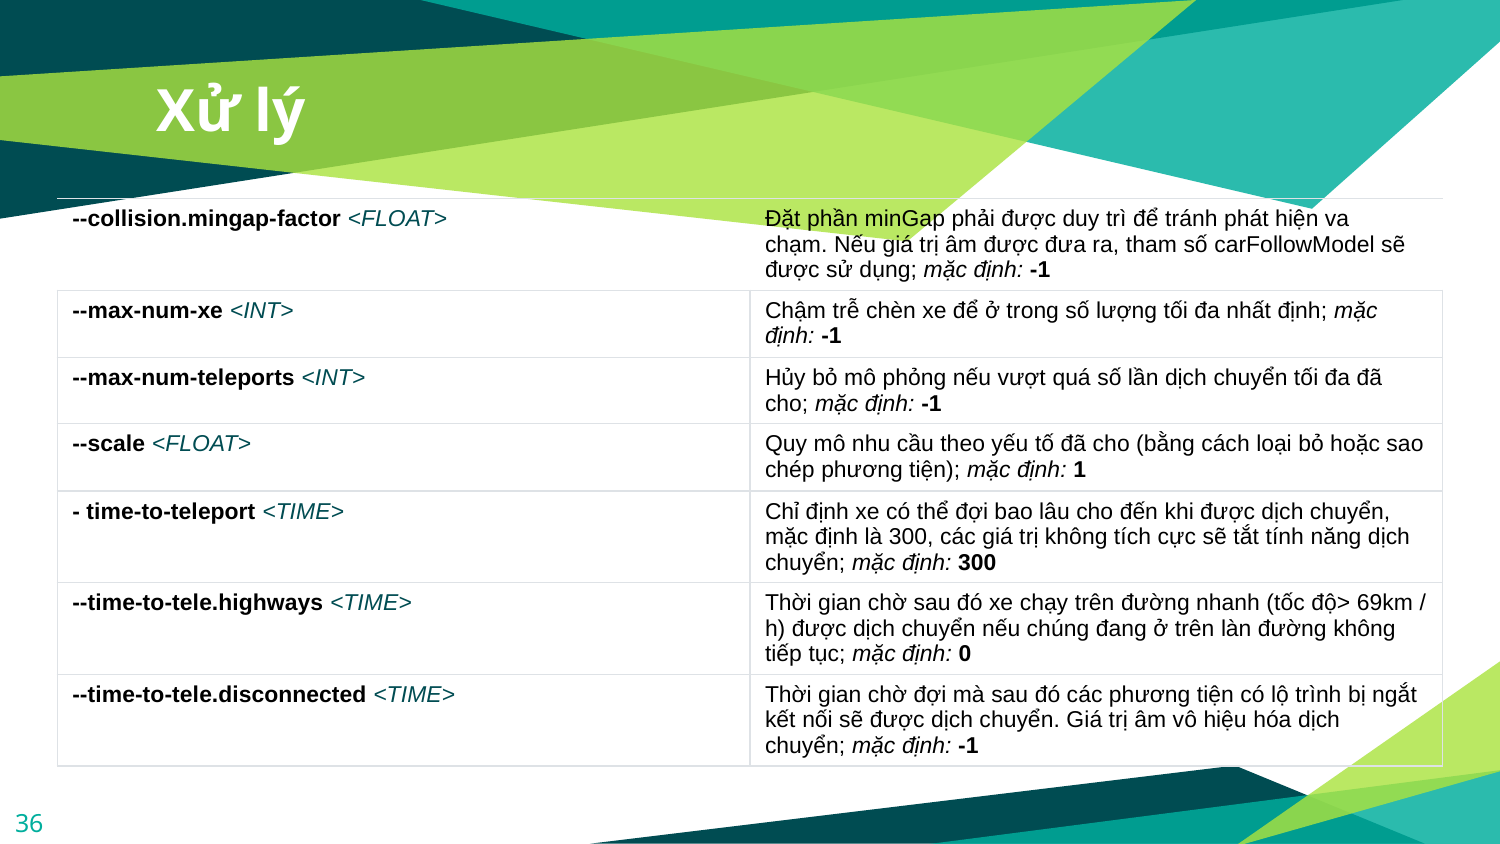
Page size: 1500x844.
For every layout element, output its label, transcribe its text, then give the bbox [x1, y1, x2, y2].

table_cell --max-num-teleports <INT> [58, 358, 749, 423]
table_cell - time-to-teleport <TIME> [58, 492, 749, 582]
table_cell --scale <FLOAT> [58, 424, 749, 490]
table_cell --max-num-xe <INT> [58, 291, 749, 357]
table_cell --time-to-tele.highways <TIME> [58, 583, 749, 674]
table_header --collision.mingap-factor <FLOAT> [57, 199, 750, 290]
table_cell Chậm trễ chèn xe để ở trong số lượng tối đa nhất định; mặc định: -1 [751, 291, 1442, 357]
table_cell Thời gian chờ sau đó xe chạy trên đường nhanh (tốc độ> 69km / h) được dịch chuyển nếu chúng đang ở trên làn đường không tiếp tục; mặc định: 0 [751, 583, 1442, 674]
table_cell Chỉ định xe có thể đợi bao lâu cho đến khi được dịch chuyển, mặc định là 300, các giá trị không tích cực sẽ tắt tính năng dịch chuyển; mặc định: 300 [751, 492, 1442, 582]
table_cell Hủy bỏ mô phỏng nếu vượt quá số lần dịch chuyển tối đa đã cho; mặc định: -1 [751, 358, 1442, 423]
table_cell --time-to-tele.disconnected <TIME> [58, 675, 749, 765]
slide_number 36 [0, 792, 90, 844]
table_header Đặt phần minGap phải được duy trì để tránh phát hiện va chạm. Nếu giá trị âm được đưa ra, tham số carFollowModel sẽ được sử dụng; mặc định: -1 [750, 199, 1443, 290]
table_cell Thời gian chờ đợi mà sau đó các phương tiện có lộ trình bị ngắt kết nối sẽ được dịch chuyển. Giá trị âm vô hiệu hóa dịch chuyển; mặc định: -1 [751, 675, 1442, 765]
table_cell Quy mô nhu cầu theo yếu tố đã cho (bằng cách loại bỏ hoặc sao chép phương tiện); mặc định: 1 [751, 424, 1442, 490]
title Xử lý [141, 57, 1352, 198]
